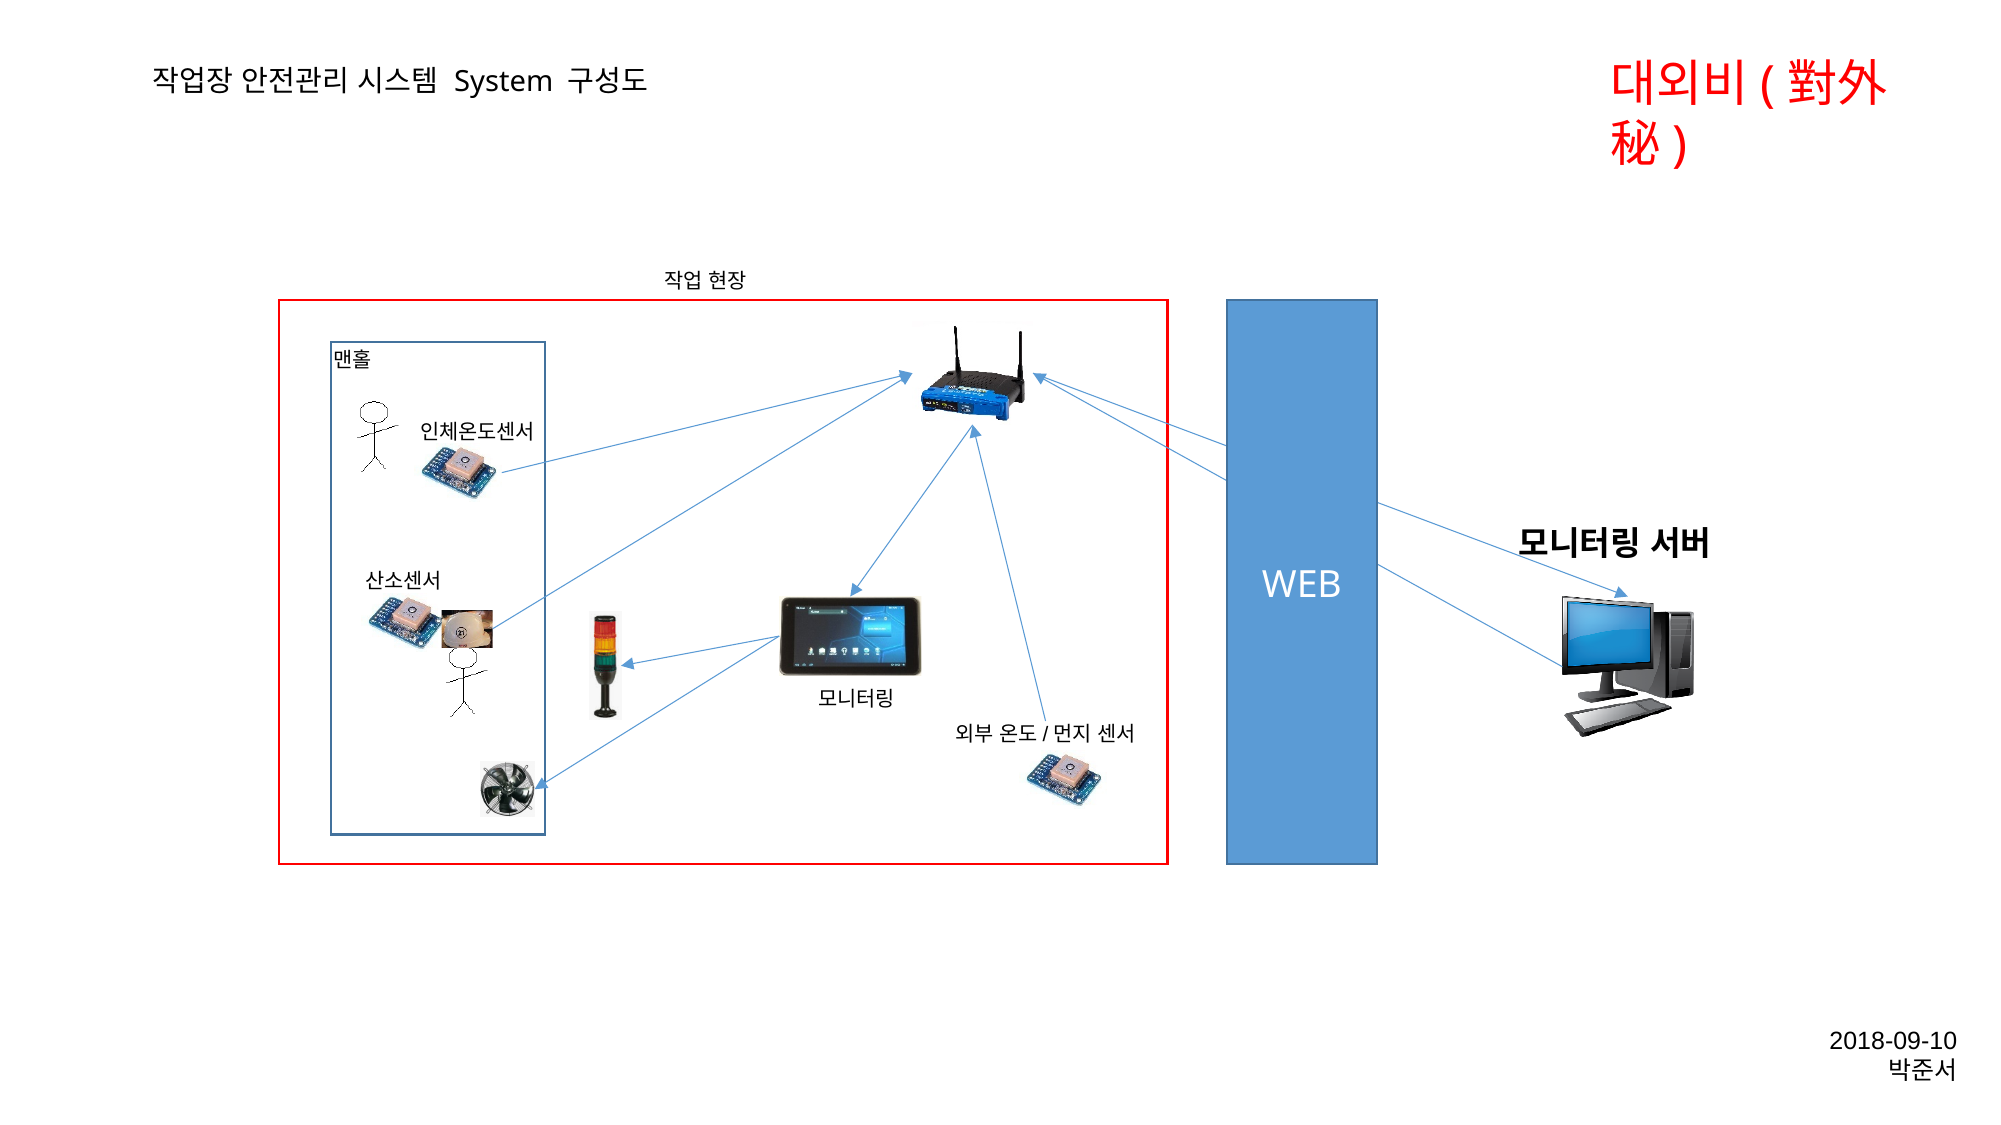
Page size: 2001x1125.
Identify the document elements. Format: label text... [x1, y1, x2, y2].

picture [480, 761, 535, 817]
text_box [1563, 373, 1628, 597]
text_box 2018-09-10 박준서 [972, 1017, 1973, 1092]
text_box 대외비(對外秘) [1595, 43, 1973, 179]
picture [589, 629, 621, 636]
picture [350, 389, 411, 476]
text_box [913, 424, 973, 597]
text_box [1032, 373, 1563, 667]
picture [414, 443, 492, 502]
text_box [534, 636, 780, 790]
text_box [972, 424, 1046, 721]
text_box 모니터링 [818, 685, 895, 711]
text_box WEB [1226, 299, 1378, 373]
text_box WEB [1226, 667, 1378, 865]
text_box 모니터링 서버 [1628, 520, 1746, 565]
picture [361, 593, 500, 721]
text_box [278, 299, 1169, 865]
text_box 외부 온도/먼지 센서 [955, 721, 1136, 747]
title 작업장 안전관리 시스템 System 구성도 [137, 59, 1595, 104]
text_box [330, 341, 546, 836]
text_box 작업 현장 [664, 267, 747, 293]
text_box 산소센서 [365, 568, 442, 593]
picture [912, 321, 1034, 424]
picture [1019, 750, 1107, 809]
picture [779, 597, 922, 676]
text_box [492, 373, 913, 629]
picture [1562, 596, 1694, 737]
